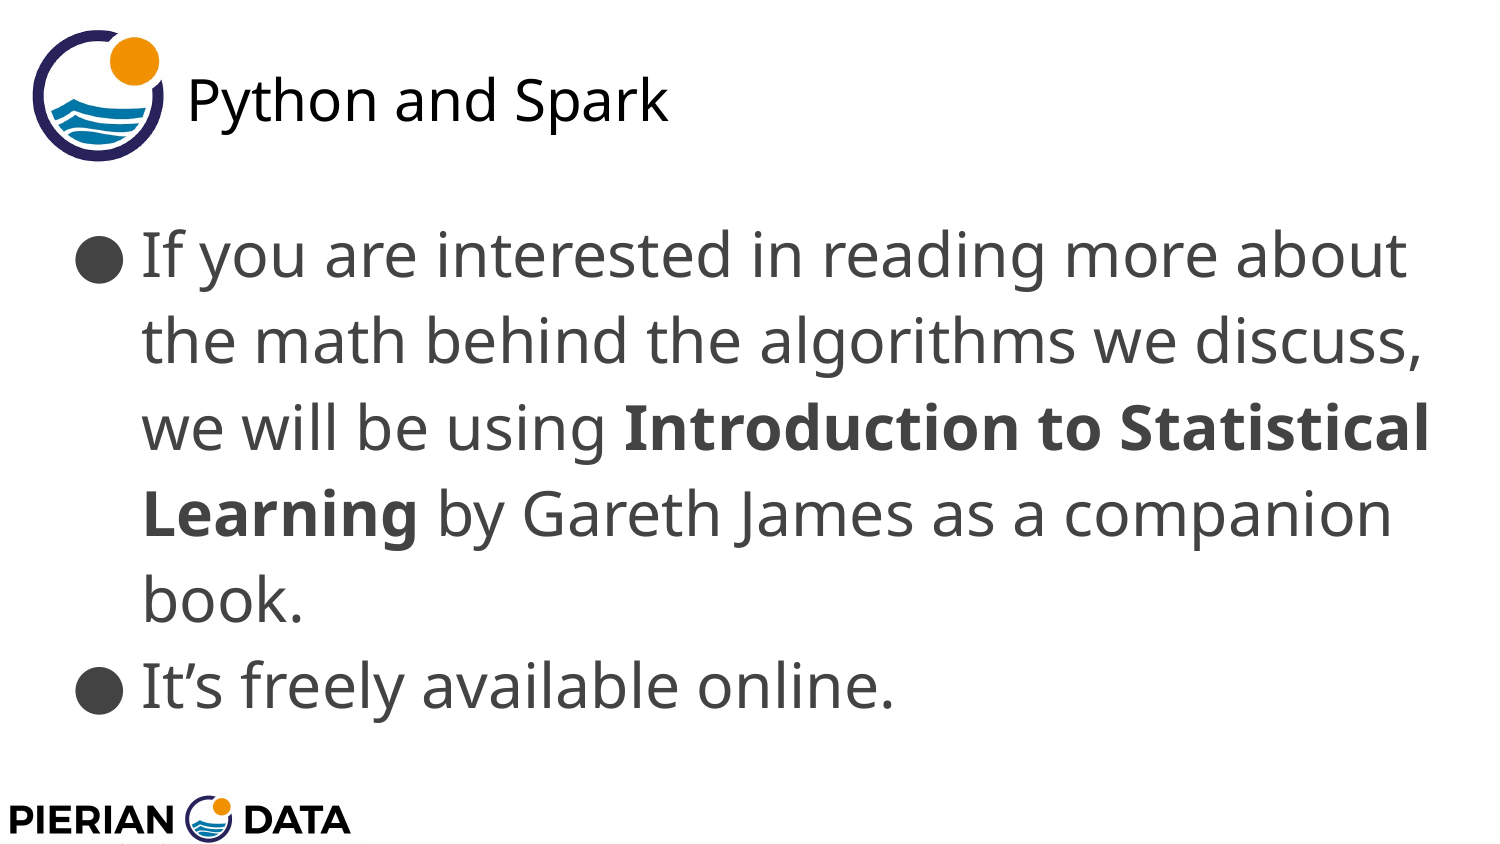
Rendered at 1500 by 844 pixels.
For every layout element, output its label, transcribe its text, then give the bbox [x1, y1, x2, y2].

title Python and Spark [176, 48, 1449, 143]
list If you are interested in reading more about the math behind the algorithms we discuss, we will be using Introduction to Statistical Learning by Gareth James as a companion book. It’s freely available online. [51, 189, 1449, 750]
picture [24, 24, 172, 167]
picture [0, 787, 368, 844]
